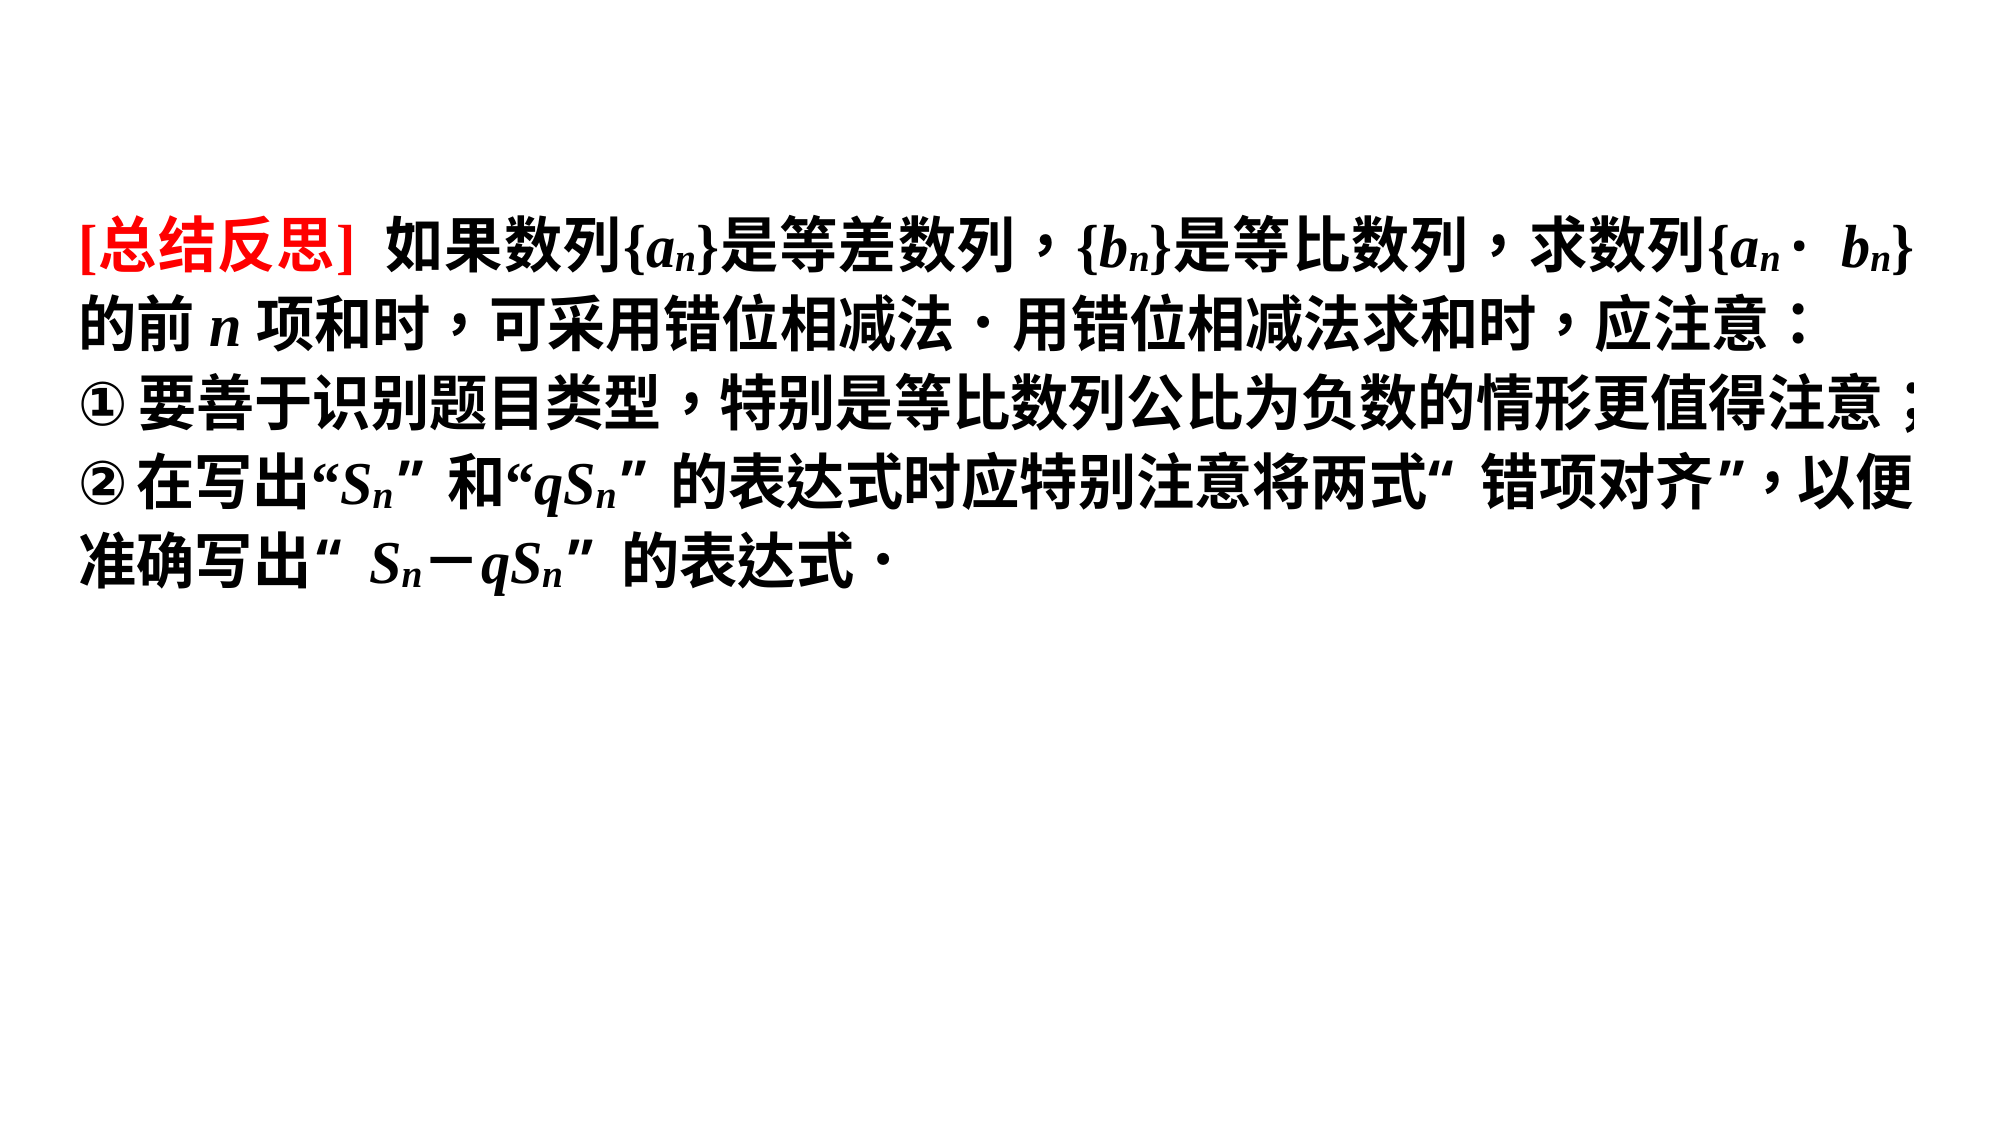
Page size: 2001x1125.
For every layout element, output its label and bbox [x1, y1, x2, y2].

text_box [78, 205, 1918, 611]
